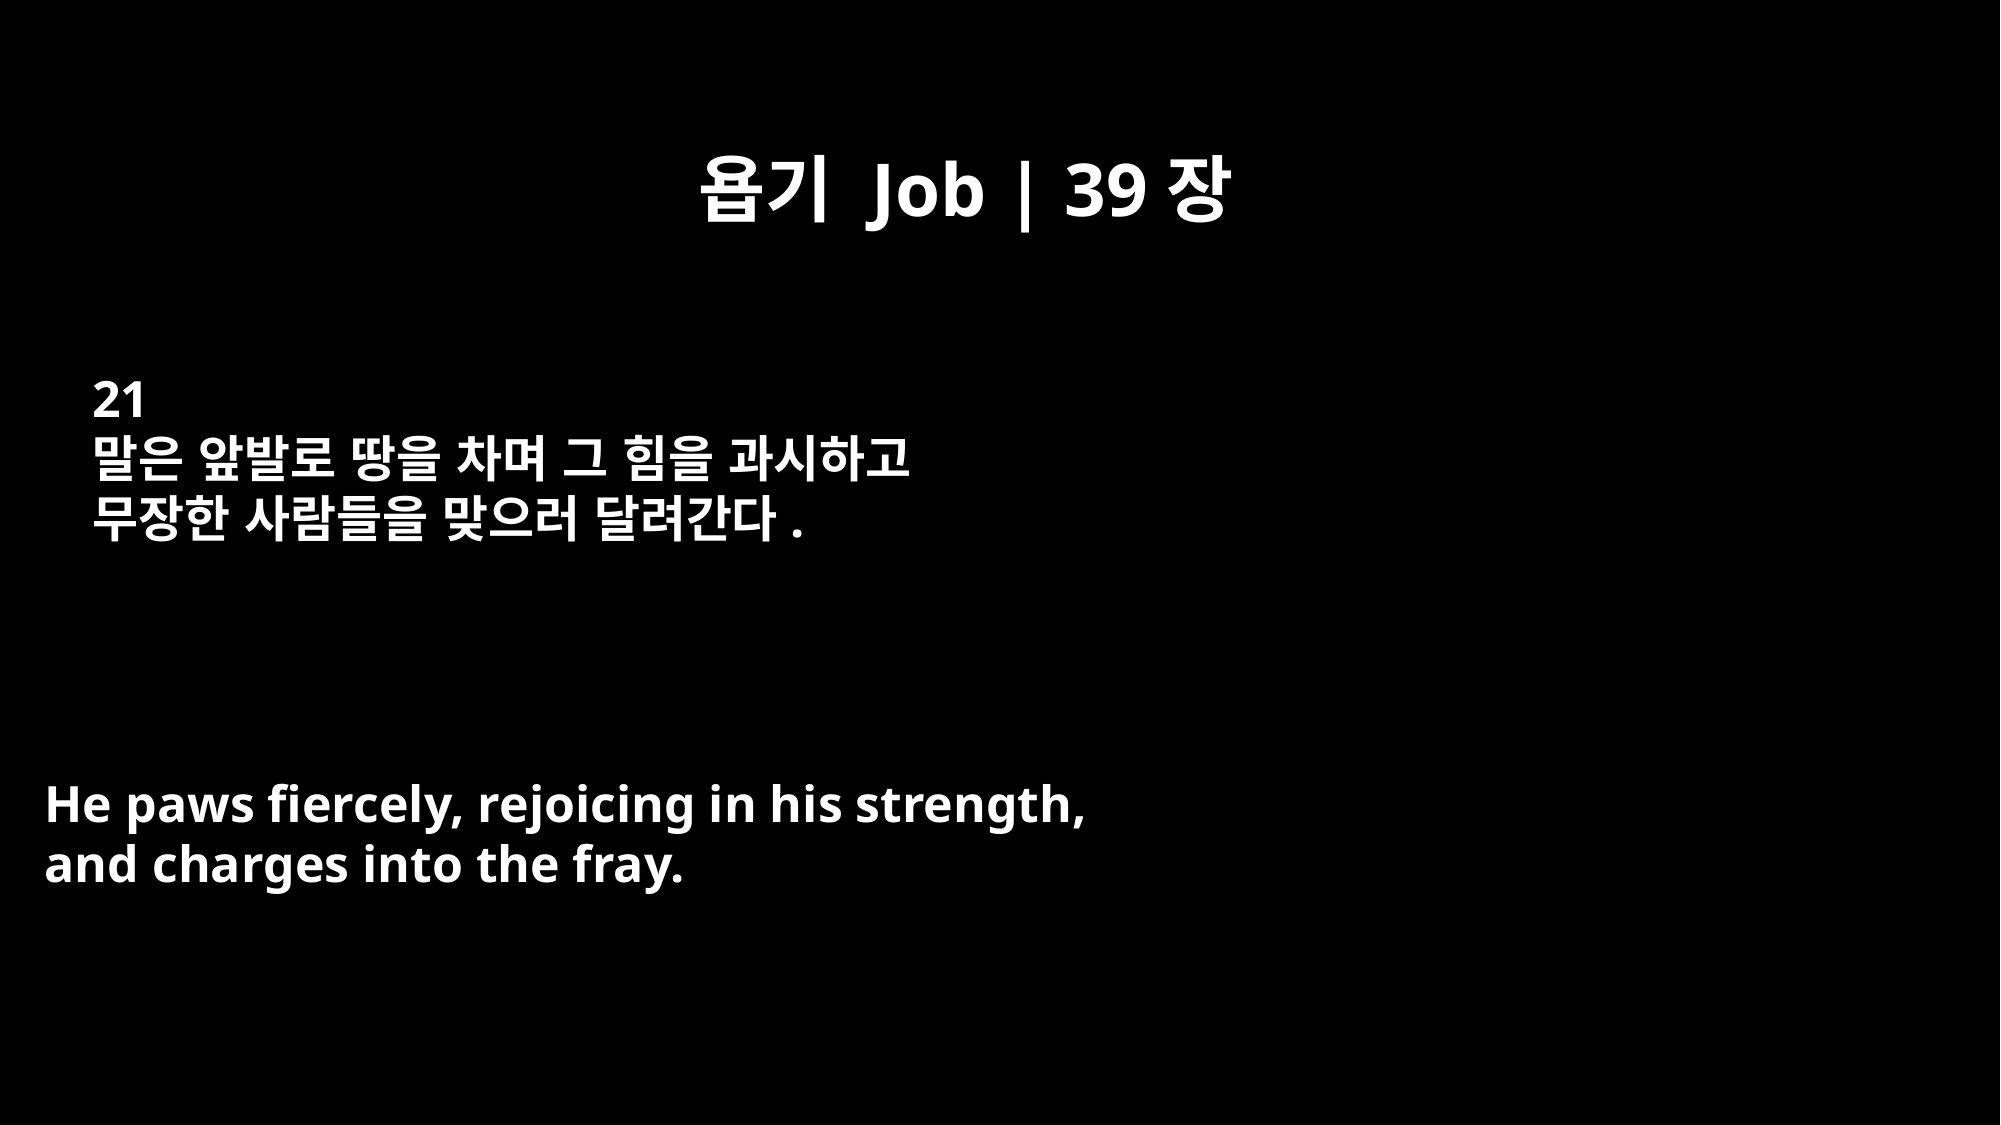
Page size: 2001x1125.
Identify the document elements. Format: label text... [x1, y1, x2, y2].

text_box He paws fiercely, rejoicing in his strength, and charges into the fray. [30, 764, 1115, 900]
text_box 21 말은 앞발로 땅을 차며 그 힘을 과시하고 무장한 사람들을 맞으러 달려간다. [77, 359, 942, 555]
text_box 욥기 Job | 39장 [683, 136, 1249, 239]
